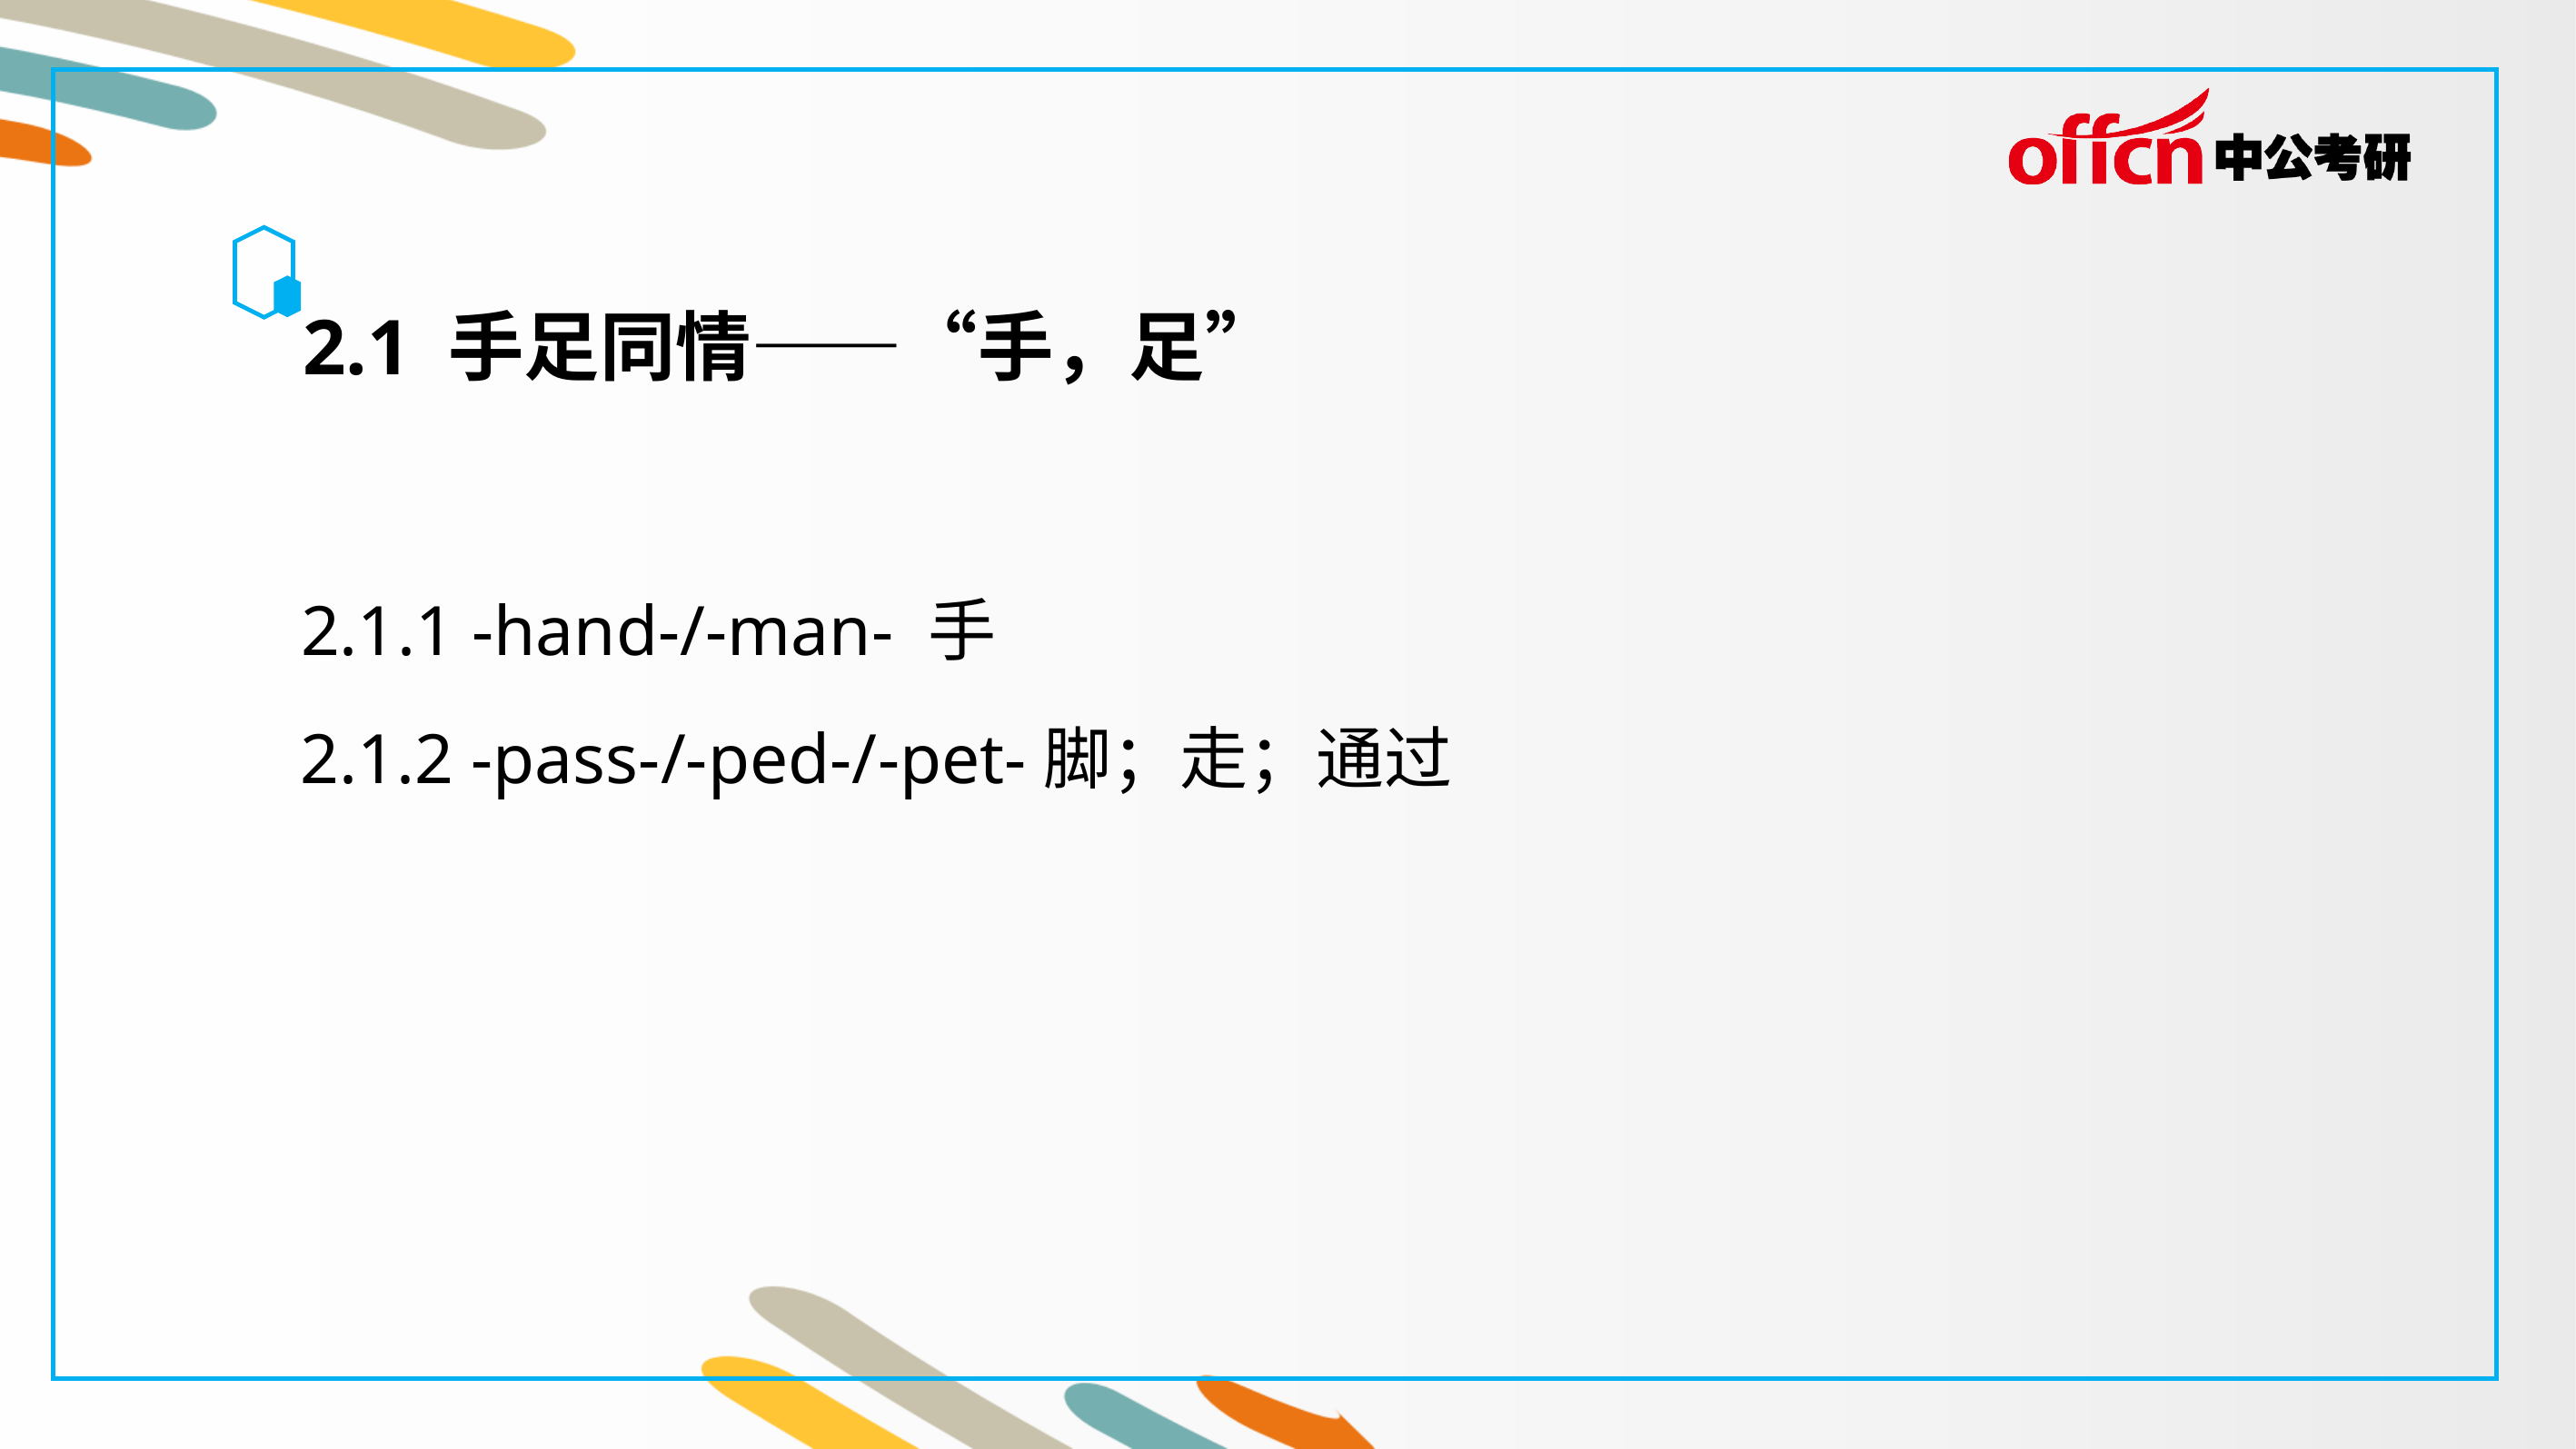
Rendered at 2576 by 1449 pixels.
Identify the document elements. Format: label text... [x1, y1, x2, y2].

picture [0, 0, 2576, 1449]
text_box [234, 227, 302, 318]
list 2.1 手足同情——“手，足” 2.1.1 -hand-/-man- 手 2.1.2 -pass-/-ped-/-pet-脚；走；通过 [91, 106, 2446, 1343]
